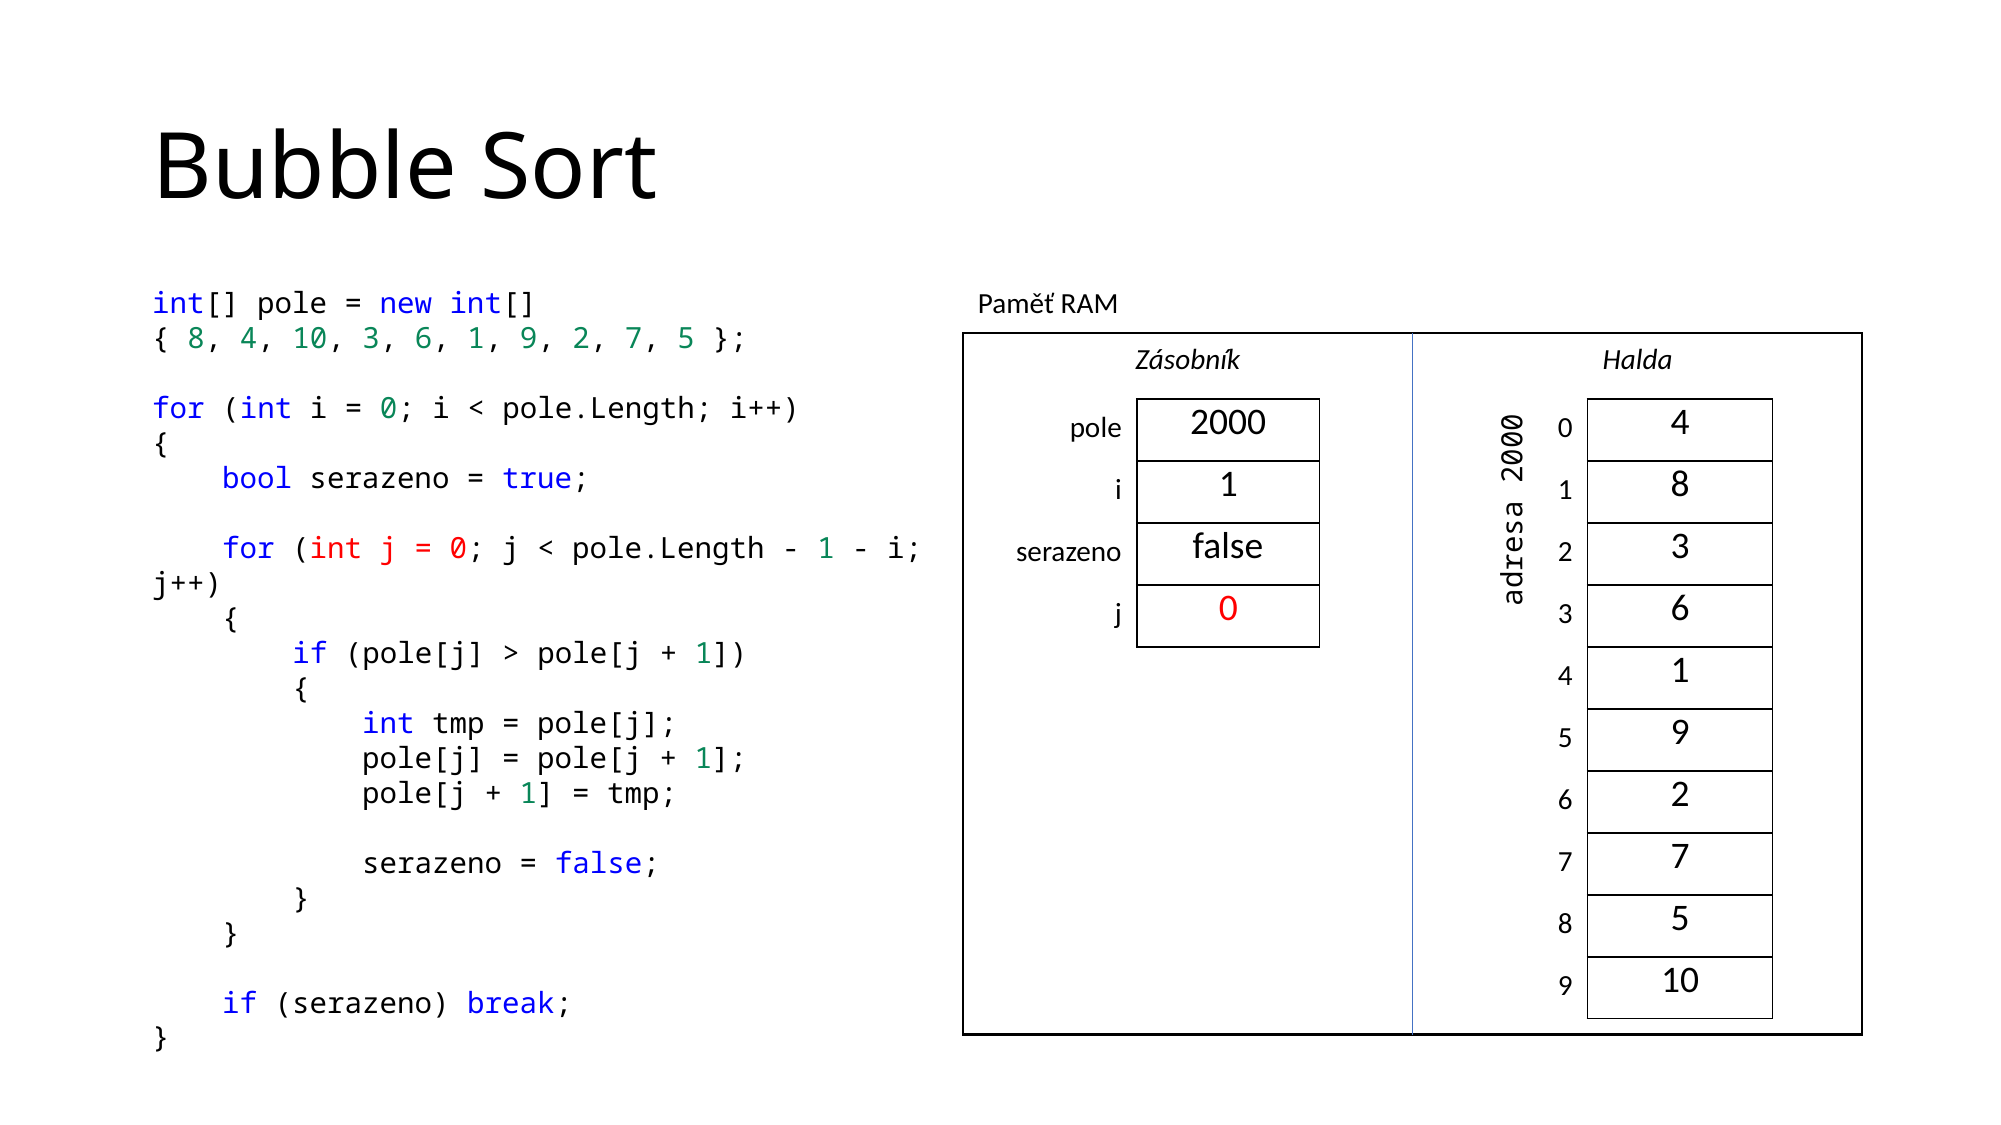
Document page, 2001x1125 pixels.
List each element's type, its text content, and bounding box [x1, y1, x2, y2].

table_cell 8 [1588, 462, 1772, 522]
table_cell 1 [1540, 461, 1587, 523]
table_cell 3 [1540, 585, 1587, 647]
table_cell 9 [1588, 710, 1772, 770]
text_box [964, 383, 1863, 1036]
text_box Zásobník [964, 332, 1412, 383]
text_box adresa 2000 [1485, 399, 1536, 789]
table_cell 0 [1138, 586, 1319, 646]
table_cell j [1000, 585, 1136, 647]
table_cell 8 [1540, 895, 1587, 957]
text_box Halda [1413, 332, 1863, 383]
table_cell 5 [1588, 896, 1772, 956]
table_cell 1 [1588, 648, 1772, 708]
table_header pole [1000, 399, 1136, 461]
table_cell 6 [1588, 586, 1772, 646]
table_cell 2 [1588, 772, 1772, 832]
text_box Paměť RAM [964, 277, 1863, 327]
table_cell 1 [1138, 462, 1319, 522]
title Bubble Sort [137, 59, 1863, 277]
table_cell 2 [1540, 523, 1587, 585]
table_cell 9 [1540, 957, 1587, 1019]
table_cell serazeno [1000, 523, 1136, 585]
table_cell 10 [1588, 958, 1772, 1018]
text_box int[] pole = new int[] { 8, 4, 10, 3, 6, 1, 9, 2, 7, 5 }; for (int i = 0; i < pole.Length; i++) { bool serazeno = true; for (int j = 0; j < pole.Length - 1 - i; j++) { if (pole[j] > pole[j + 1]) { int tmp = pole[j]; pole[j] = pole[j + 1]; pole[j + 1] = tmp; serazeno = false; } } if (serazeno) break; } [137, 277, 964, 1062]
table_cell 6 [1540, 771, 1587, 833]
table_cell 7 [1588, 834, 1772, 894]
table_cell i [1000, 461, 1136, 523]
table_header 4 [1588, 400, 1772, 460]
table_cell 7 [1540, 833, 1587, 895]
table_header 2000 [1138, 400, 1319, 460]
table_cell 5 [1540, 709, 1587, 771]
table_cell 3 [1588, 524, 1772, 584]
table_cell 4 [1540, 647, 1587, 709]
table_header 0 [1540, 399, 1587, 461]
table_cell false [1138, 524, 1319, 584]
